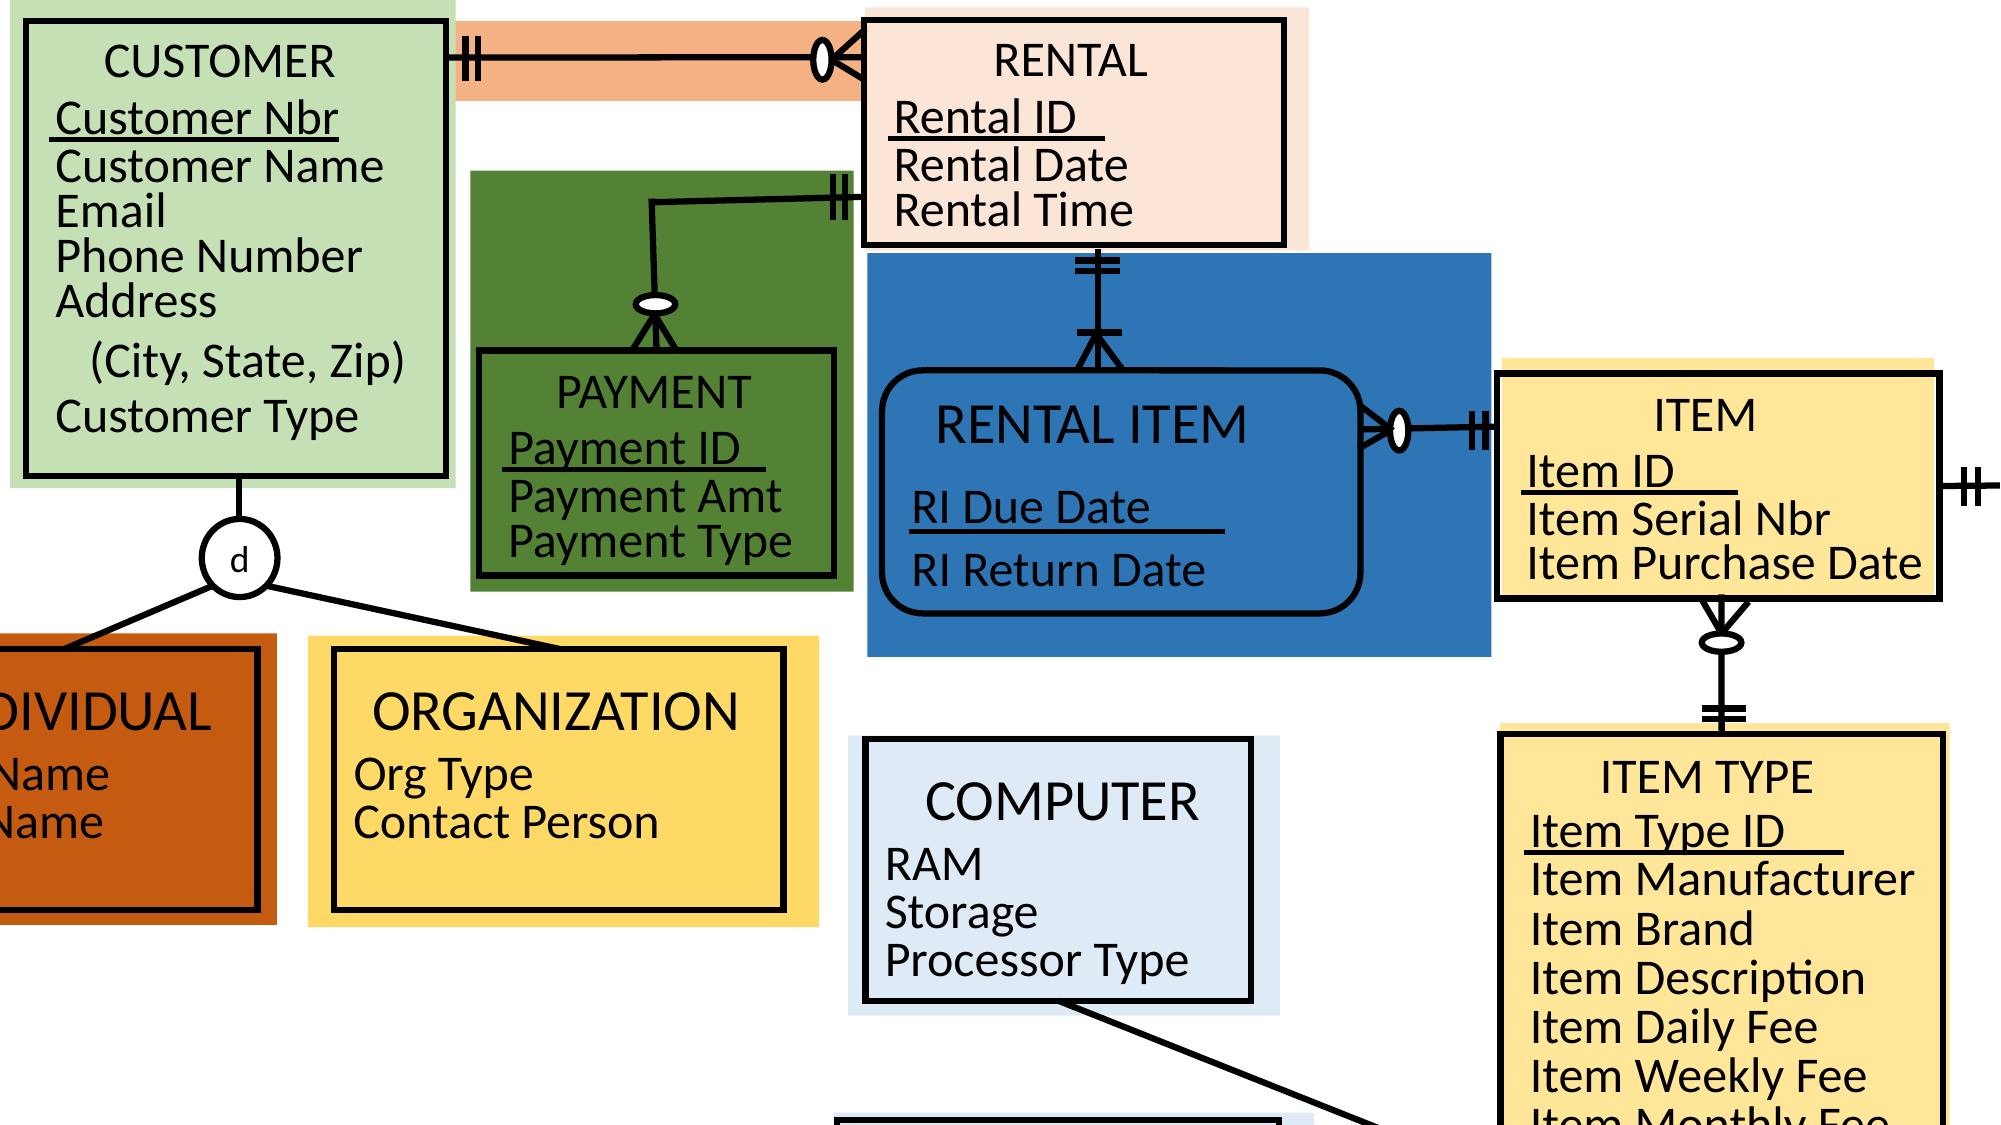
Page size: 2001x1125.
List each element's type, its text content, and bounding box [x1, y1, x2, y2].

text_box ORGANIZATION [375, 693, 408, 730]
text_box [864, 738, 1252, 1002]
text_box ITEM TYPE [1585, 736, 1901, 812]
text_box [846, 196, 865, 203]
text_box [831, 29, 866, 59]
text_box [457, 61, 863, 102]
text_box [651, 198, 657, 308]
text_box [1390, 430, 1410, 452]
text_box [1725, 722, 1951, 1125]
text_box [1496, 373, 1940, 599]
text_box Payment ID [493, 406, 758, 455]
text_box [1722, 634, 1743, 653]
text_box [1472, 426, 1485, 430]
text_box [866, 252, 1492, 658]
text_box ORGANIZATION [707, 693, 735, 729]
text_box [1721, 601, 1749, 634]
text_box d [200, 517, 279, 599]
text_box ORGANIZATION [621, 693, 647, 729]
text_box [457, 20, 863, 54]
text_box [1501, 357, 1935, 373]
text_box Item Purchase Date [1511, 522, 1955, 598]
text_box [64, 585, 213, 649]
text_box [25, 20, 447, 477]
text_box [831, 59, 866, 81]
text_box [631, 308, 659, 351]
text_box [0, 632, 278, 926]
text_box Customer Type [40, 374, 412, 450]
text_box ORGANIZATION [480, 693, 510, 729]
text_box Storage [869, 871, 1146, 919]
text_box ORGANIZATION [444, 693, 474, 730]
text_box ORGANIZATION [566, 693, 589, 729]
text_box PAYMENT [541, 350, 772, 426]
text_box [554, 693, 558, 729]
text_box Item Daily Fee [1515, 985, 1842, 1034]
text_box Rental ID [878, 76, 1235, 152]
text_box Title [0, 828, 152, 904]
text_box CUSTOMER [88, 20, 365, 77]
text_box [881, 369, 1362, 615]
text_box [0, 648, 259, 911]
text_box Contact Person [338, 780, 701, 856]
text_box Item Type ID [1515, 790, 1809, 838]
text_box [1486, 426, 1498, 430]
text_box Last Name [0, 780, 152, 828]
text_box [634, 294, 651, 308]
text_box Item Monthly Fee [1685, 1084, 1921, 1125]
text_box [651, 196, 832, 203]
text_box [1701, 599, 1722, 634]
text_box Address (City, State, Zip) [40, 260, 431, 396]
text_box RAM [869, 823, 1146, 871]
text_box First Name [0, 732, 152, 780]
text_box [812, 58, 831, 81]
text_box RENTAL [978, 19, 1175, 76]
text_box Payment Type [493, 499, 865, 575]
text_box [863, 19, 1285, 246]
text_box [307, 635, 820, 928]
text_box ITEM [1638, 374, 1782, 429]
text_box Customer Name [40, 125, 412, 169]
text_box Rental Time [878, 169, 1197, 244]
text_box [833, 196, 844, 203]
text_box Rental Date [878, 124, 1176, 169]
text_box [836, 1119, 1058, 1125]
text_box Item Manufacturer [1515, 838, 1936, 914]
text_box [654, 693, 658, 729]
text_box [469, 170, 855, 593]
text_box Payment Amt [493, 455, 800, 499]
text_box ORGANIZATION [415, 693, 439, 729]
text_box [333, 648, 785, 911]
text_box Email [40, 169, 412, 214]
text_box Item Description [1515, 936, 1911, 1012]
text_box [812, 38, 831, 57]
text_box [478, 350, 835, 577]
text_box [833, 1112, 1058, 1125]
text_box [1393, 426, 1471, 430]
text_box ORGANIZATION [666, 693, 699, 730]
text_box [1499, 733, 1944, 1125]
text_box Processor Type [869, 919, 1219, 994]
text_box INDIVIDUAL [0, 664, 239, 750]
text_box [1058, 1000, 1685, 1125]
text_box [1077, 327, 1100, 332]
text_box COMPUTER [910, 754, 1233, 840]
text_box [1358, 430, 1390, 449]
text_box ORGANIZATION [593, 693, 623, 729]
text_box [9, 0, 457, 489]
text_box [657, 294, 677, 313]
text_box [1077, 333, 1100, 371]
text_box ORGANIZATION [517, 693, 545, 729]
text_box Org Type [338, 732, 614, 780]
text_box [653, 313, 678, 353]
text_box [266, 585, 559, 649]
text_box Item Serial Nbr [1511, 477, 1855, 522]
text_box [1393, 409, 1410, 426]
text_box Item Weekly Fee [1685, 1034, 1899, 1084]
text_box [1700, 634, 1721, 653]
text_box [1499, 722, 1718, 733]
text_box Phone Number [40, 214, 412, 260]
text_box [1095, 333, 1122, 369]
text_box [847, 735, 1281, 1017]
text_box Item Brand [1515, 887, 1809, 936]
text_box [1358, 404, 1393, 431]
text_box [864, 6, 1310, 251]
text_box Customer Nbr [40, 77, 397, 125]
text_box Item ID [1511, 429, 1868, 505]
